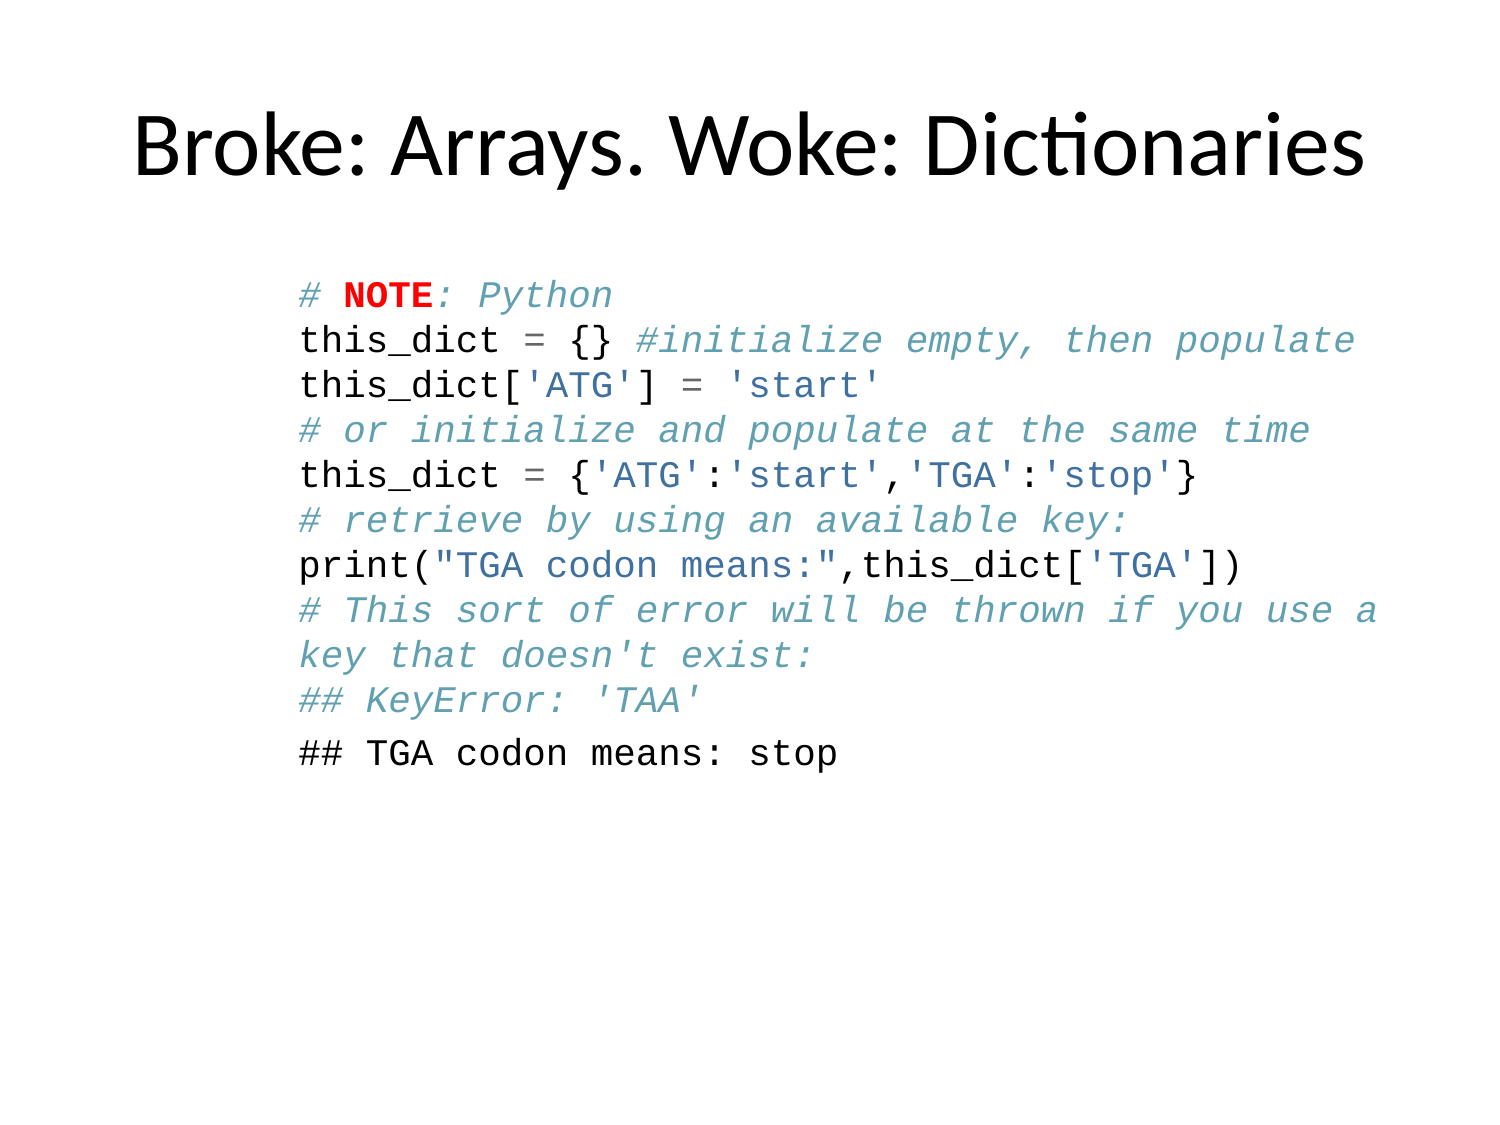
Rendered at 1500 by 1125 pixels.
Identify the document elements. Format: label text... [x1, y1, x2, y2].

list # NOTE: Python this_dict = {} #initialize empty, then populate this_dict['ATG'] = 'start' # or initialize and populate at the same time this_dict = {'ATG':'start','TGA':'stop'} # retrieve by using an available key: print("TGA codon means:",this_dict['TGA']) # This sort of error will be thrown if you use a key that doesn't exist: ## KeyError: 'TAA' ## TGA codon means: stop [75, 262, 1425, 1005]
title Broke: Arrays. Woke: Dictionaries [75, 45, 1425, 233]
